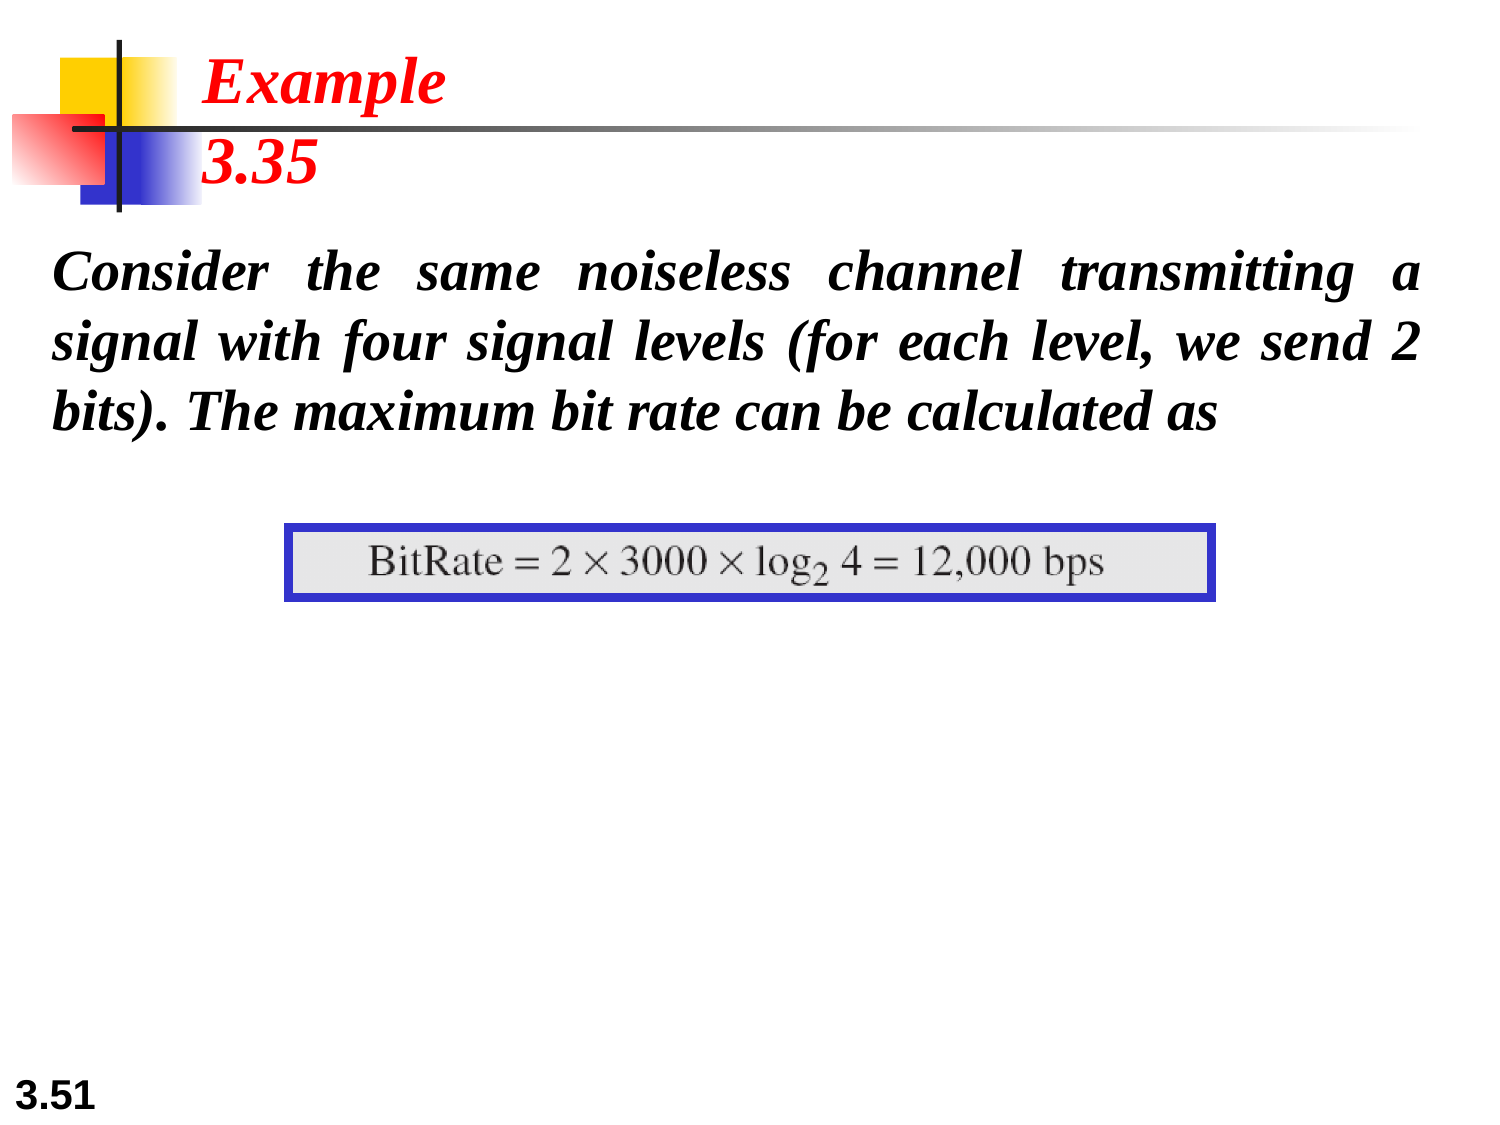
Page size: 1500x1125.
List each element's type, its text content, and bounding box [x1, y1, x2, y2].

text_box [122, 57, 177, 125]
text_box [116, 39, 122, 125]
picture [292, 531, 1207, 593]
text_box Consider the same noiseless channel transmitting a signal with four signal levels (for each level, we send 2 bits). The maximum bit rate can be calculated as [37, 224, 1438, 450]
text_box [596, 126, 1423, 132]
text_box Example 3.35 [187, 29, 596, 205]
text_box 3.51 [0, 1049, 313, 1125]
text_box [24, 237, 1475, 863]
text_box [80, 126, 202, 205]
text_box [72, 126, 79, 132]
text_box [12, 114, 105, 185]
text_box [60, 57, 116, 125]
